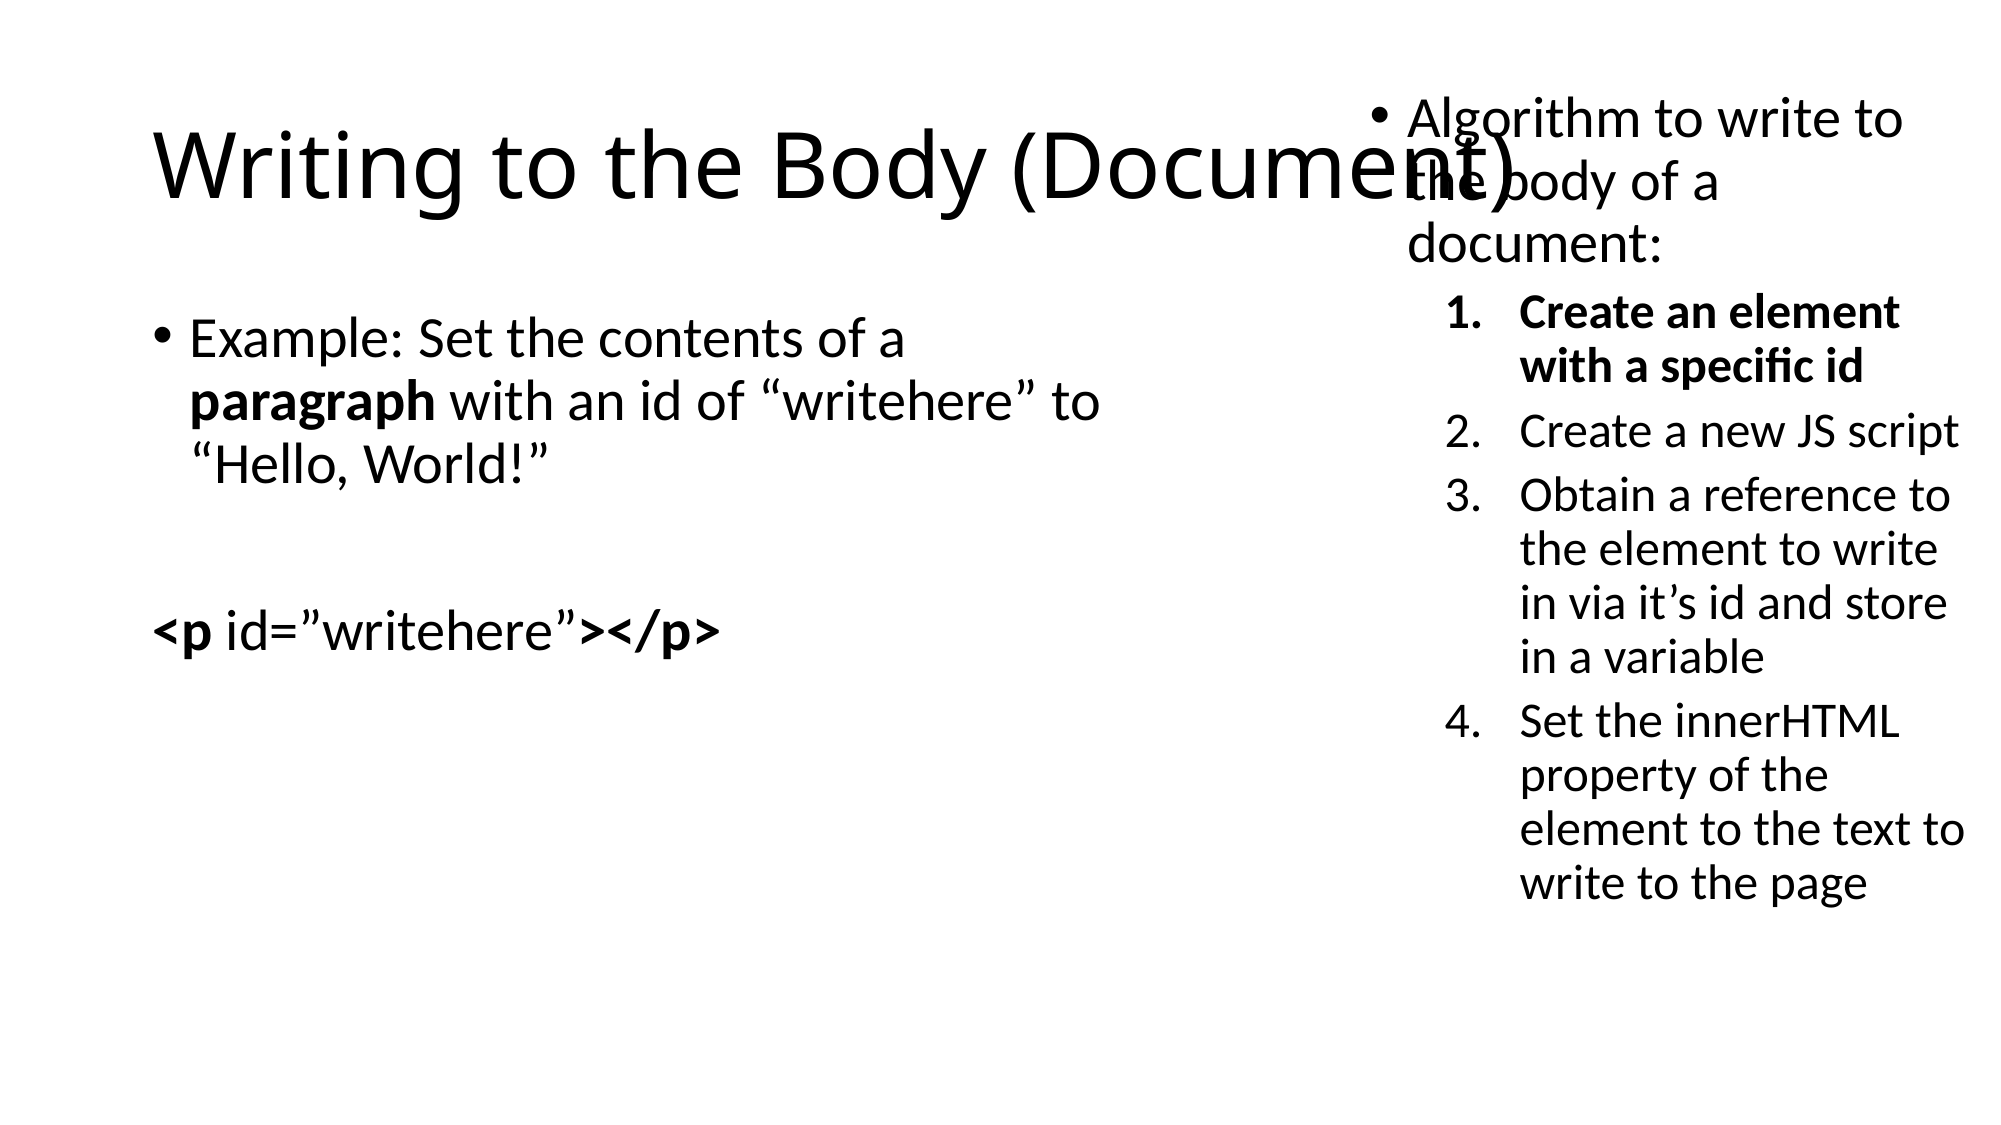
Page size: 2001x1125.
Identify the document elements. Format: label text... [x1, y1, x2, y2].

title Writing to the Body (Document) [137, 59, 1863, 278]
list Example: Set the contents of a paragraph with an id of “writehere” to “Hello, World!” <p id=”writehere”></p> [137, 299, 1121, 1014]
text_box Algorithm to write to the body of a document: Create an element with a specific id Create a new JS script Obtain a reference to the element to write in via it’s id and store in a variable Set the innerHTML property of the element to the text to write to the page [1354, 79, 2000, 1059]
